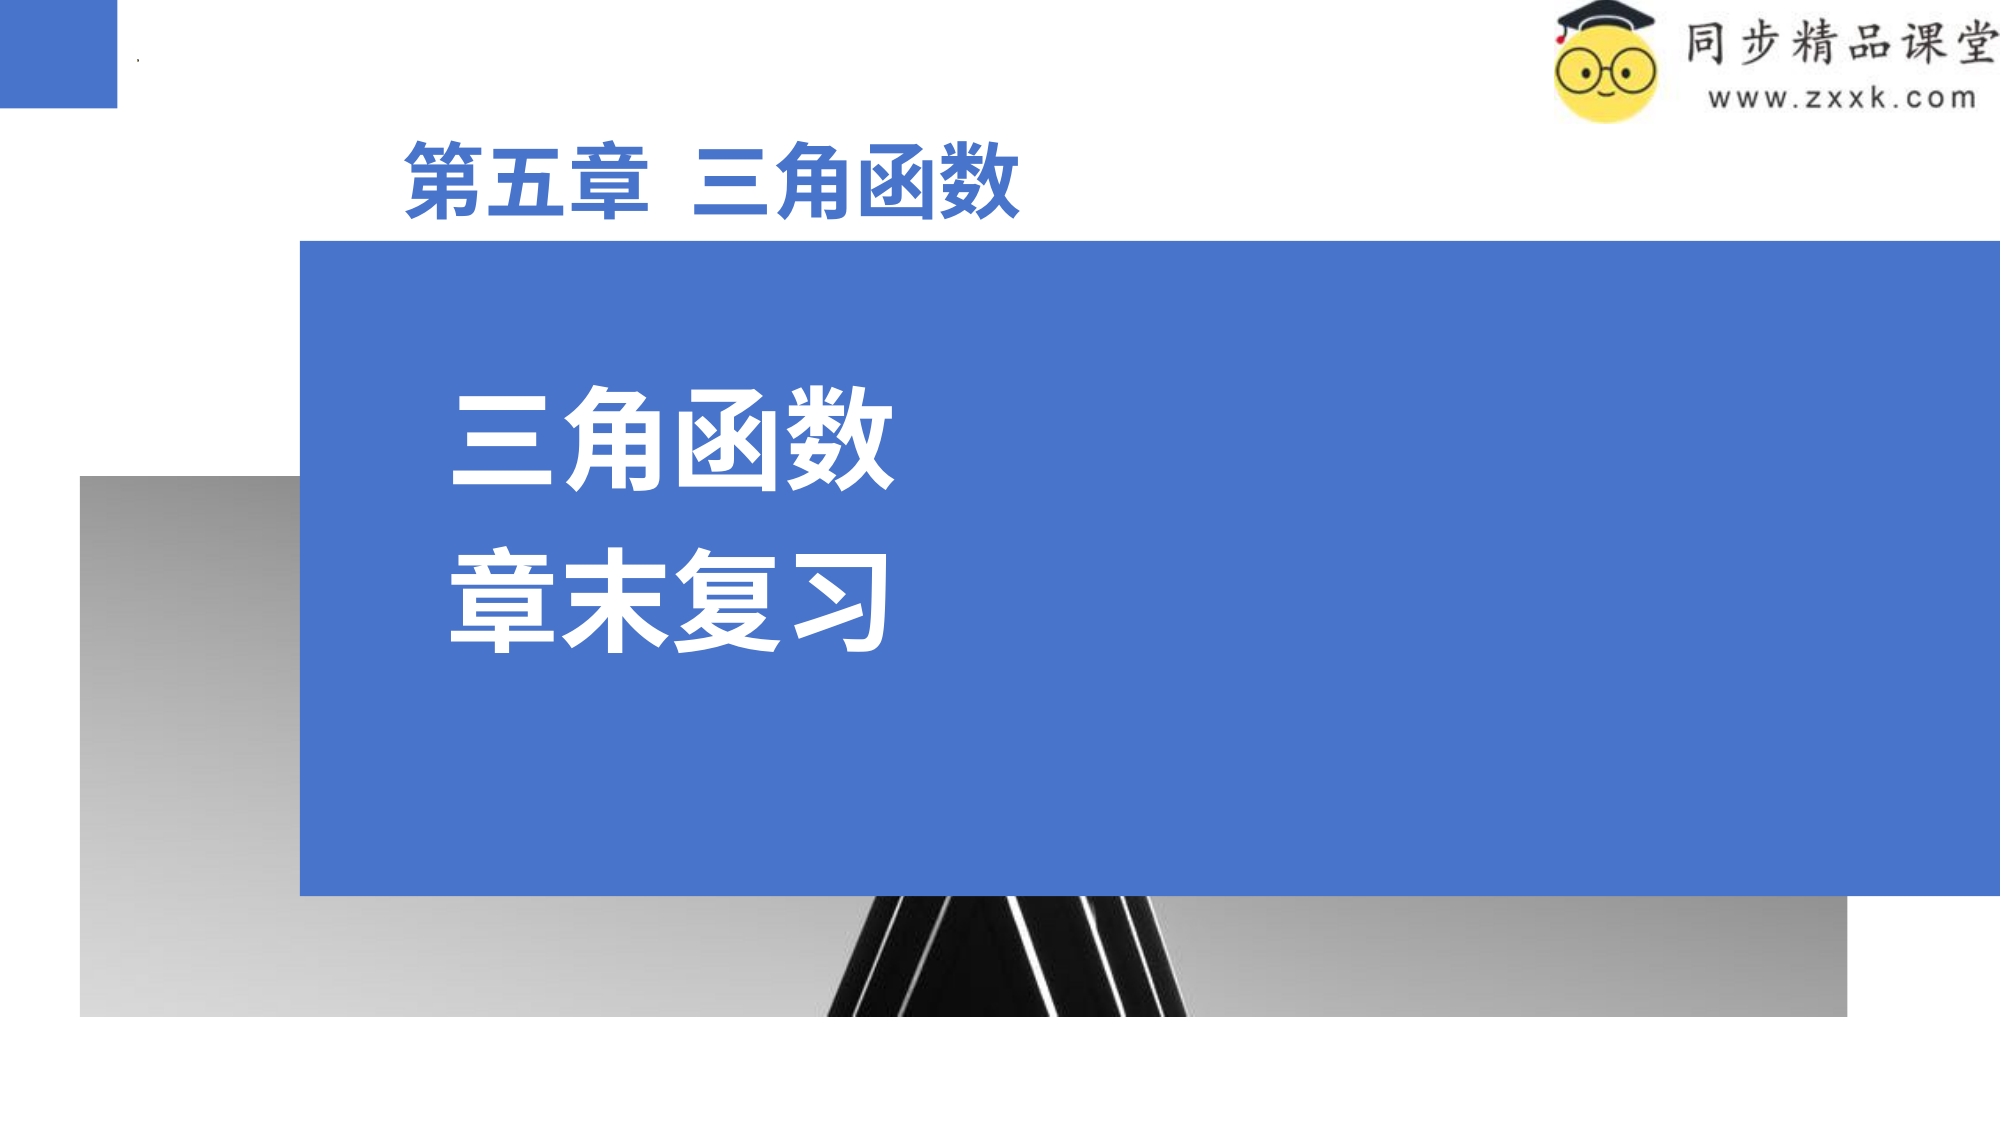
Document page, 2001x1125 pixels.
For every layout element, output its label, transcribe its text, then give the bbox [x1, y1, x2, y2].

text_box [299, 240, 2000, 897]
text_box 第五章 三角函数 [386, 133, 2000, 239]
text_box 三角函数 章末复习 [432, 334, 2000, 836]
text_box [79, 476, 1848, 1017]
text_box [0, 0, 118, 109]
picture [1553, 0, 2000, 124]
